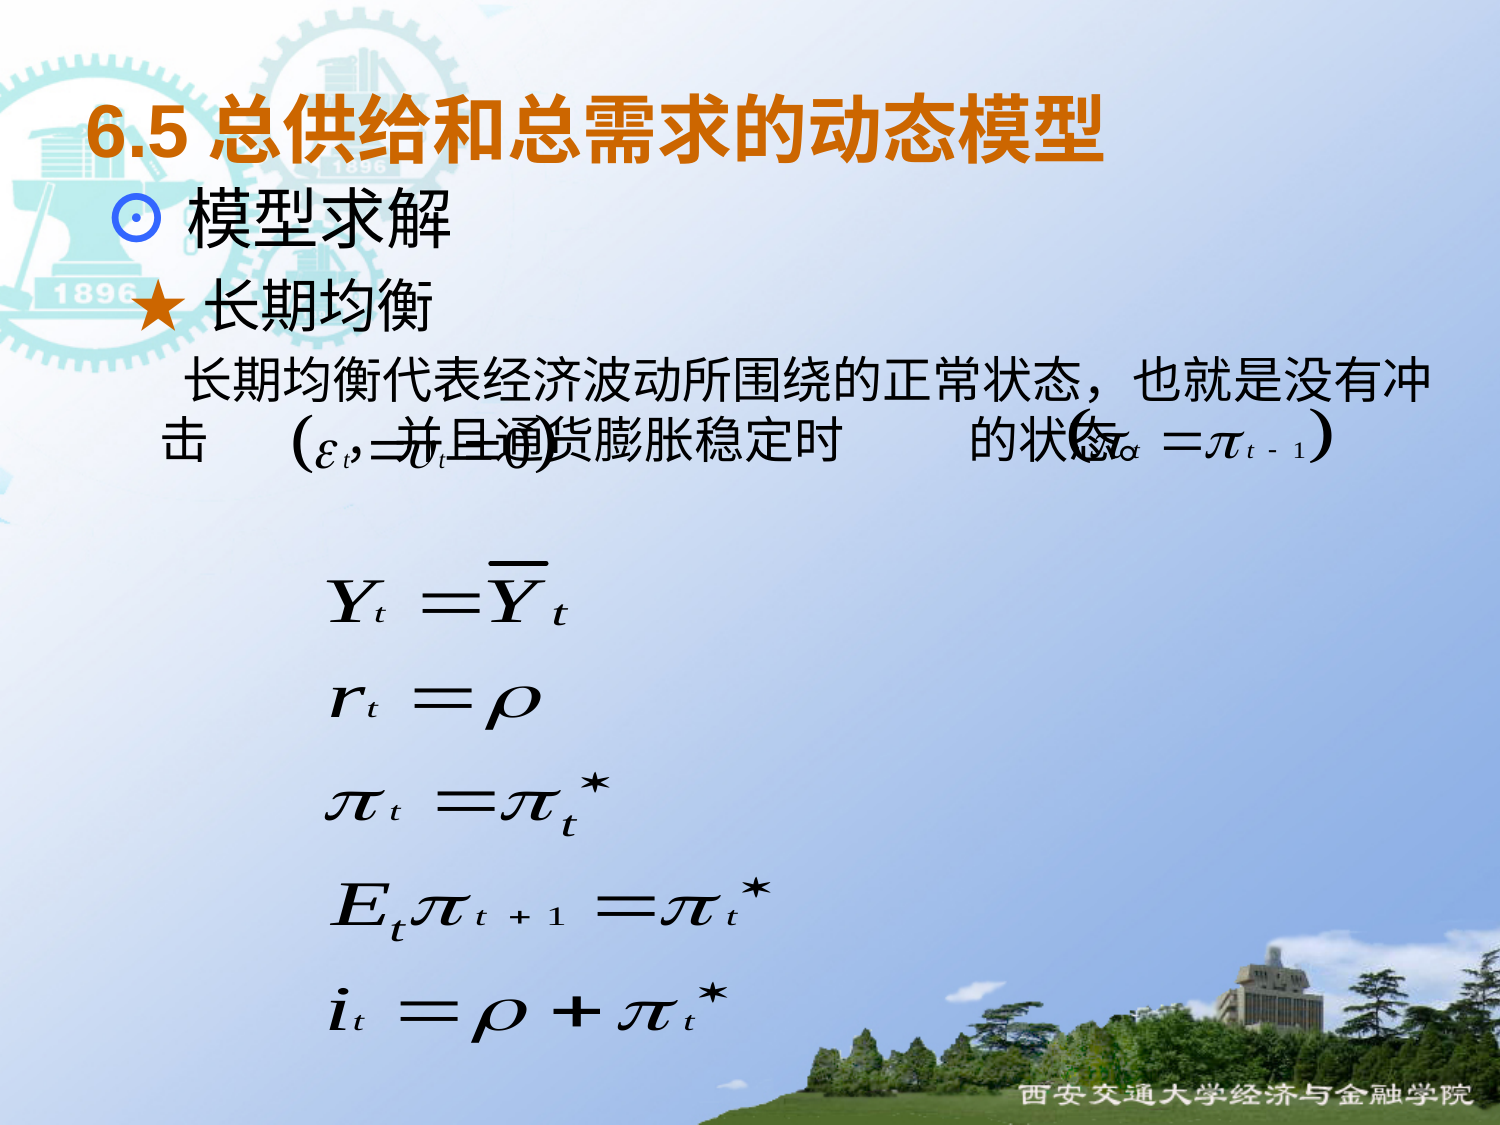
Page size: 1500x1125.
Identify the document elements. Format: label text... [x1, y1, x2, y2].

title 6.5总供给和总需求的动态模型 [70, 47, 1421, 208]
picture [0, 0, 1500, 1125]
list ⊙模型求解 ★长期均衡 长期均衡代表经济波动所围绕的正常状态，也就是没有冲击 ，并且通货膨胀稳定时 的状态。 [88, 169, 1477, 575]
